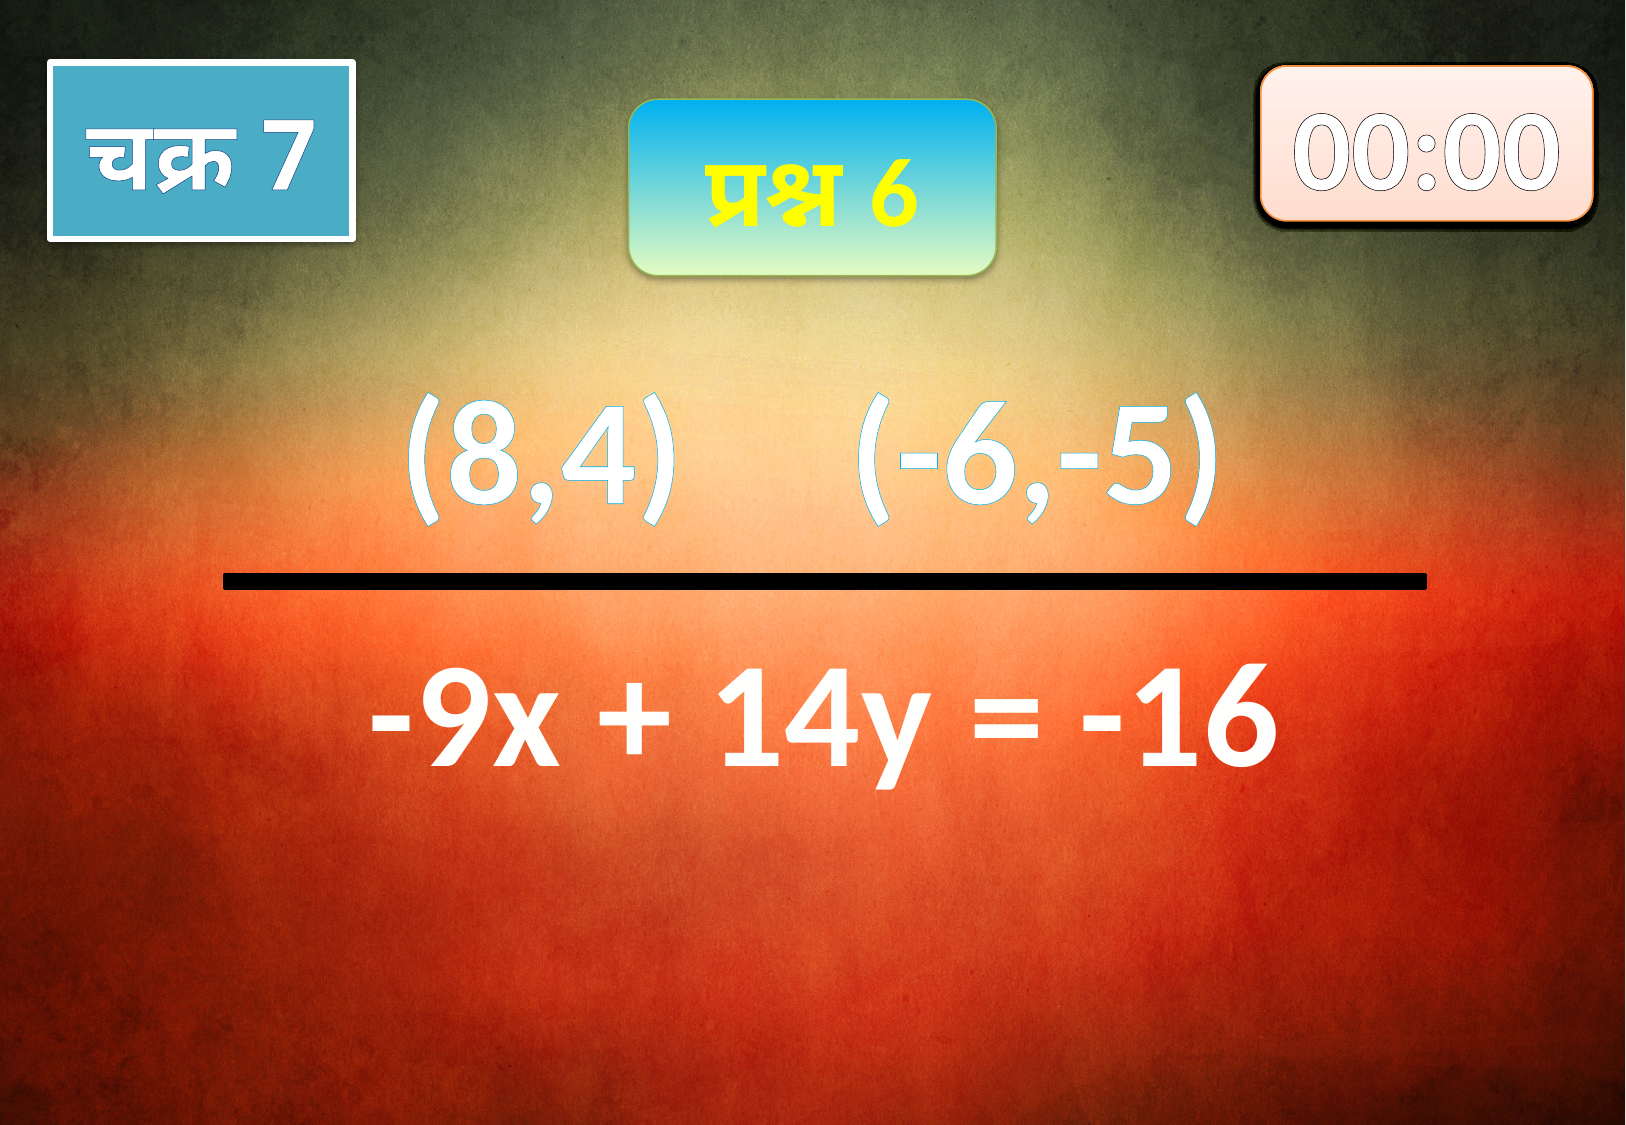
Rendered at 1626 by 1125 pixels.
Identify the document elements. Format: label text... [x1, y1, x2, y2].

text_box -9x + 14y = -16 [287, 637, 1363, 775]
text_box प्रश्न 6 [627, 98, 998, 277]
text_box (8,4) (-6,-5) [212, 299, 1413, 588]
text_box 00:00 [1260, 65, 1594, 222]
text_box चक्र 7 [47, 59, 356, 242]
text_box [223, 573, 1427, 590]
picture [0, 0, 1626, 1125]
